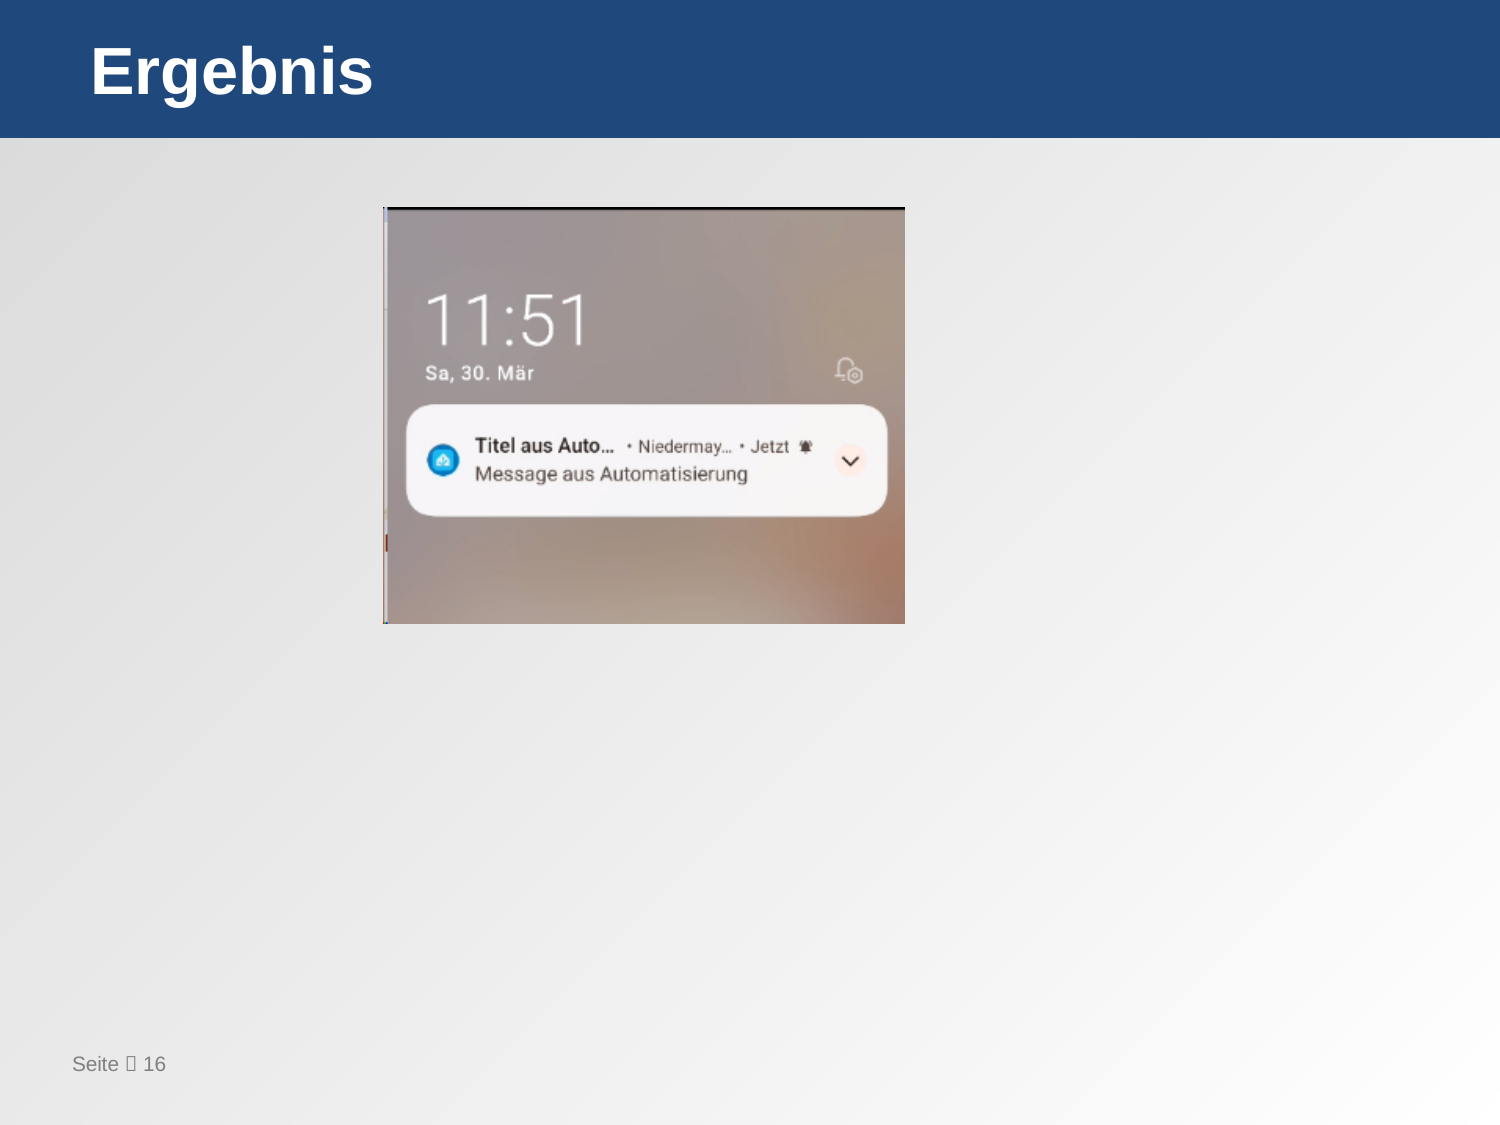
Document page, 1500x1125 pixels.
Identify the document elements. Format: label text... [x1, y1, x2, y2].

picture [383, 207, 905, 624]
title Ergebnis [75, 20, 1425, 208]
